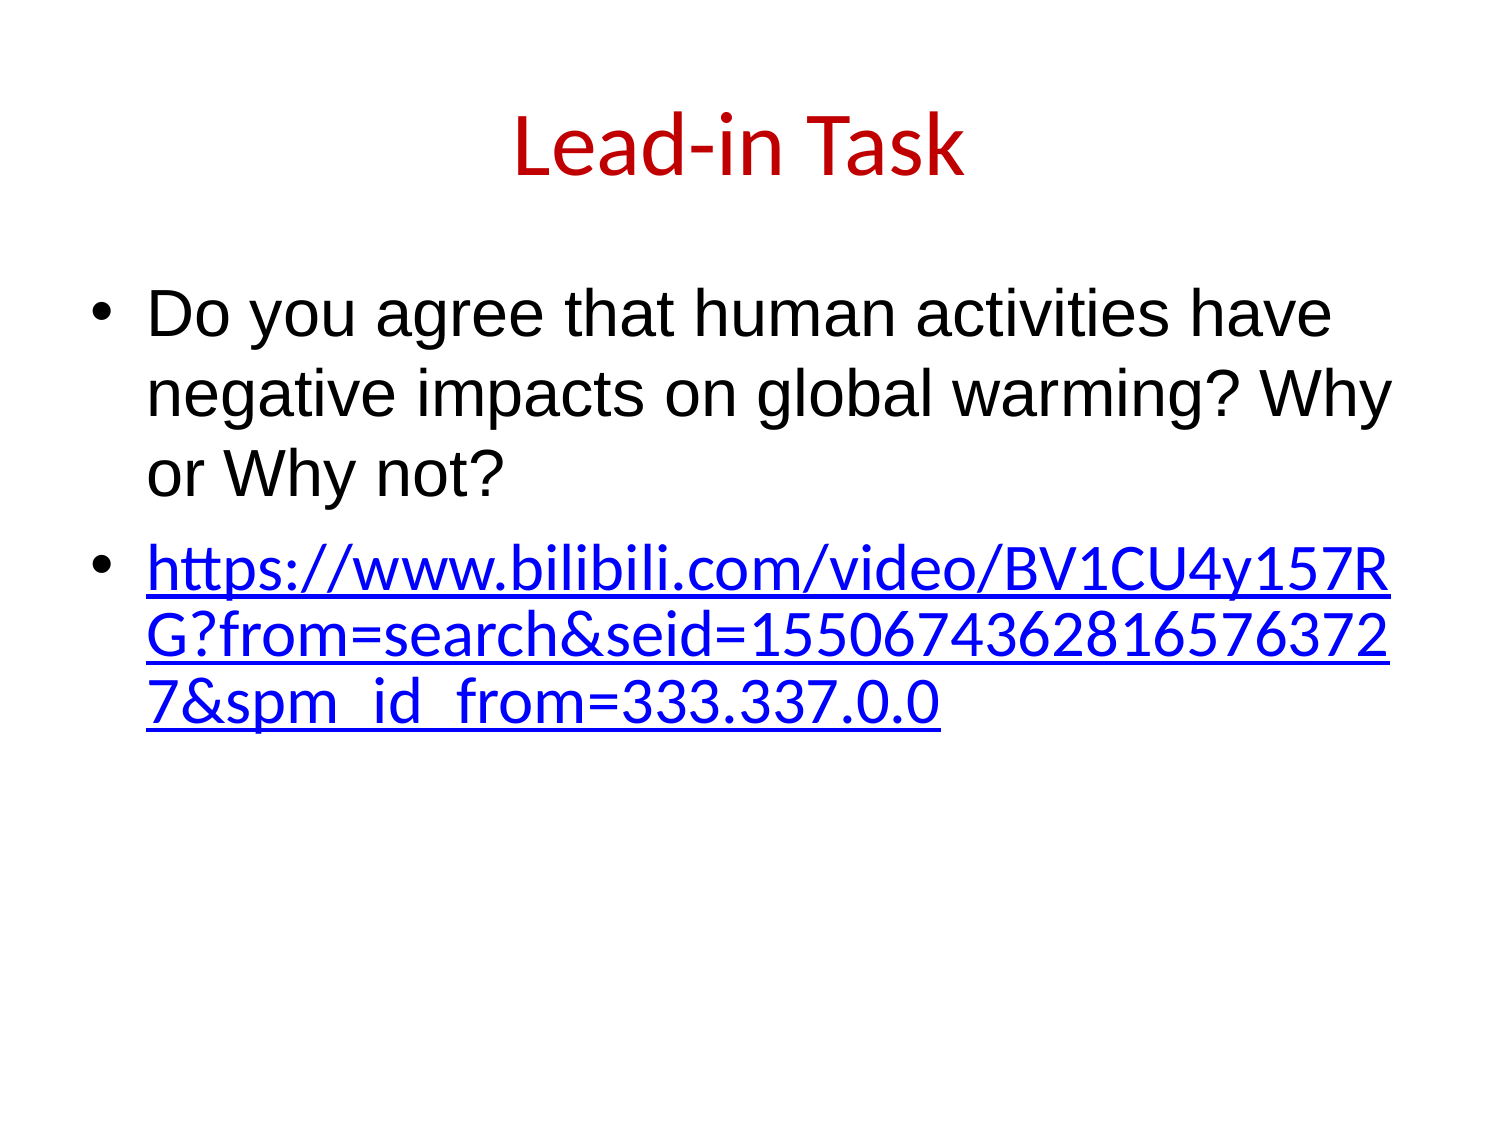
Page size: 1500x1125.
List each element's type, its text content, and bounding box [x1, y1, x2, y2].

title Lead-in Task [75, 45, 1425, 233]
list Do you agree that human activities have negative impacts on global warming? Why or Why not? https://www.bilibili.com/video/BV1CU4y157RG?from=search&seid=15506743628165763727&spm_id_from=333.337.0.0 [75, 262, 1425, 1005]
